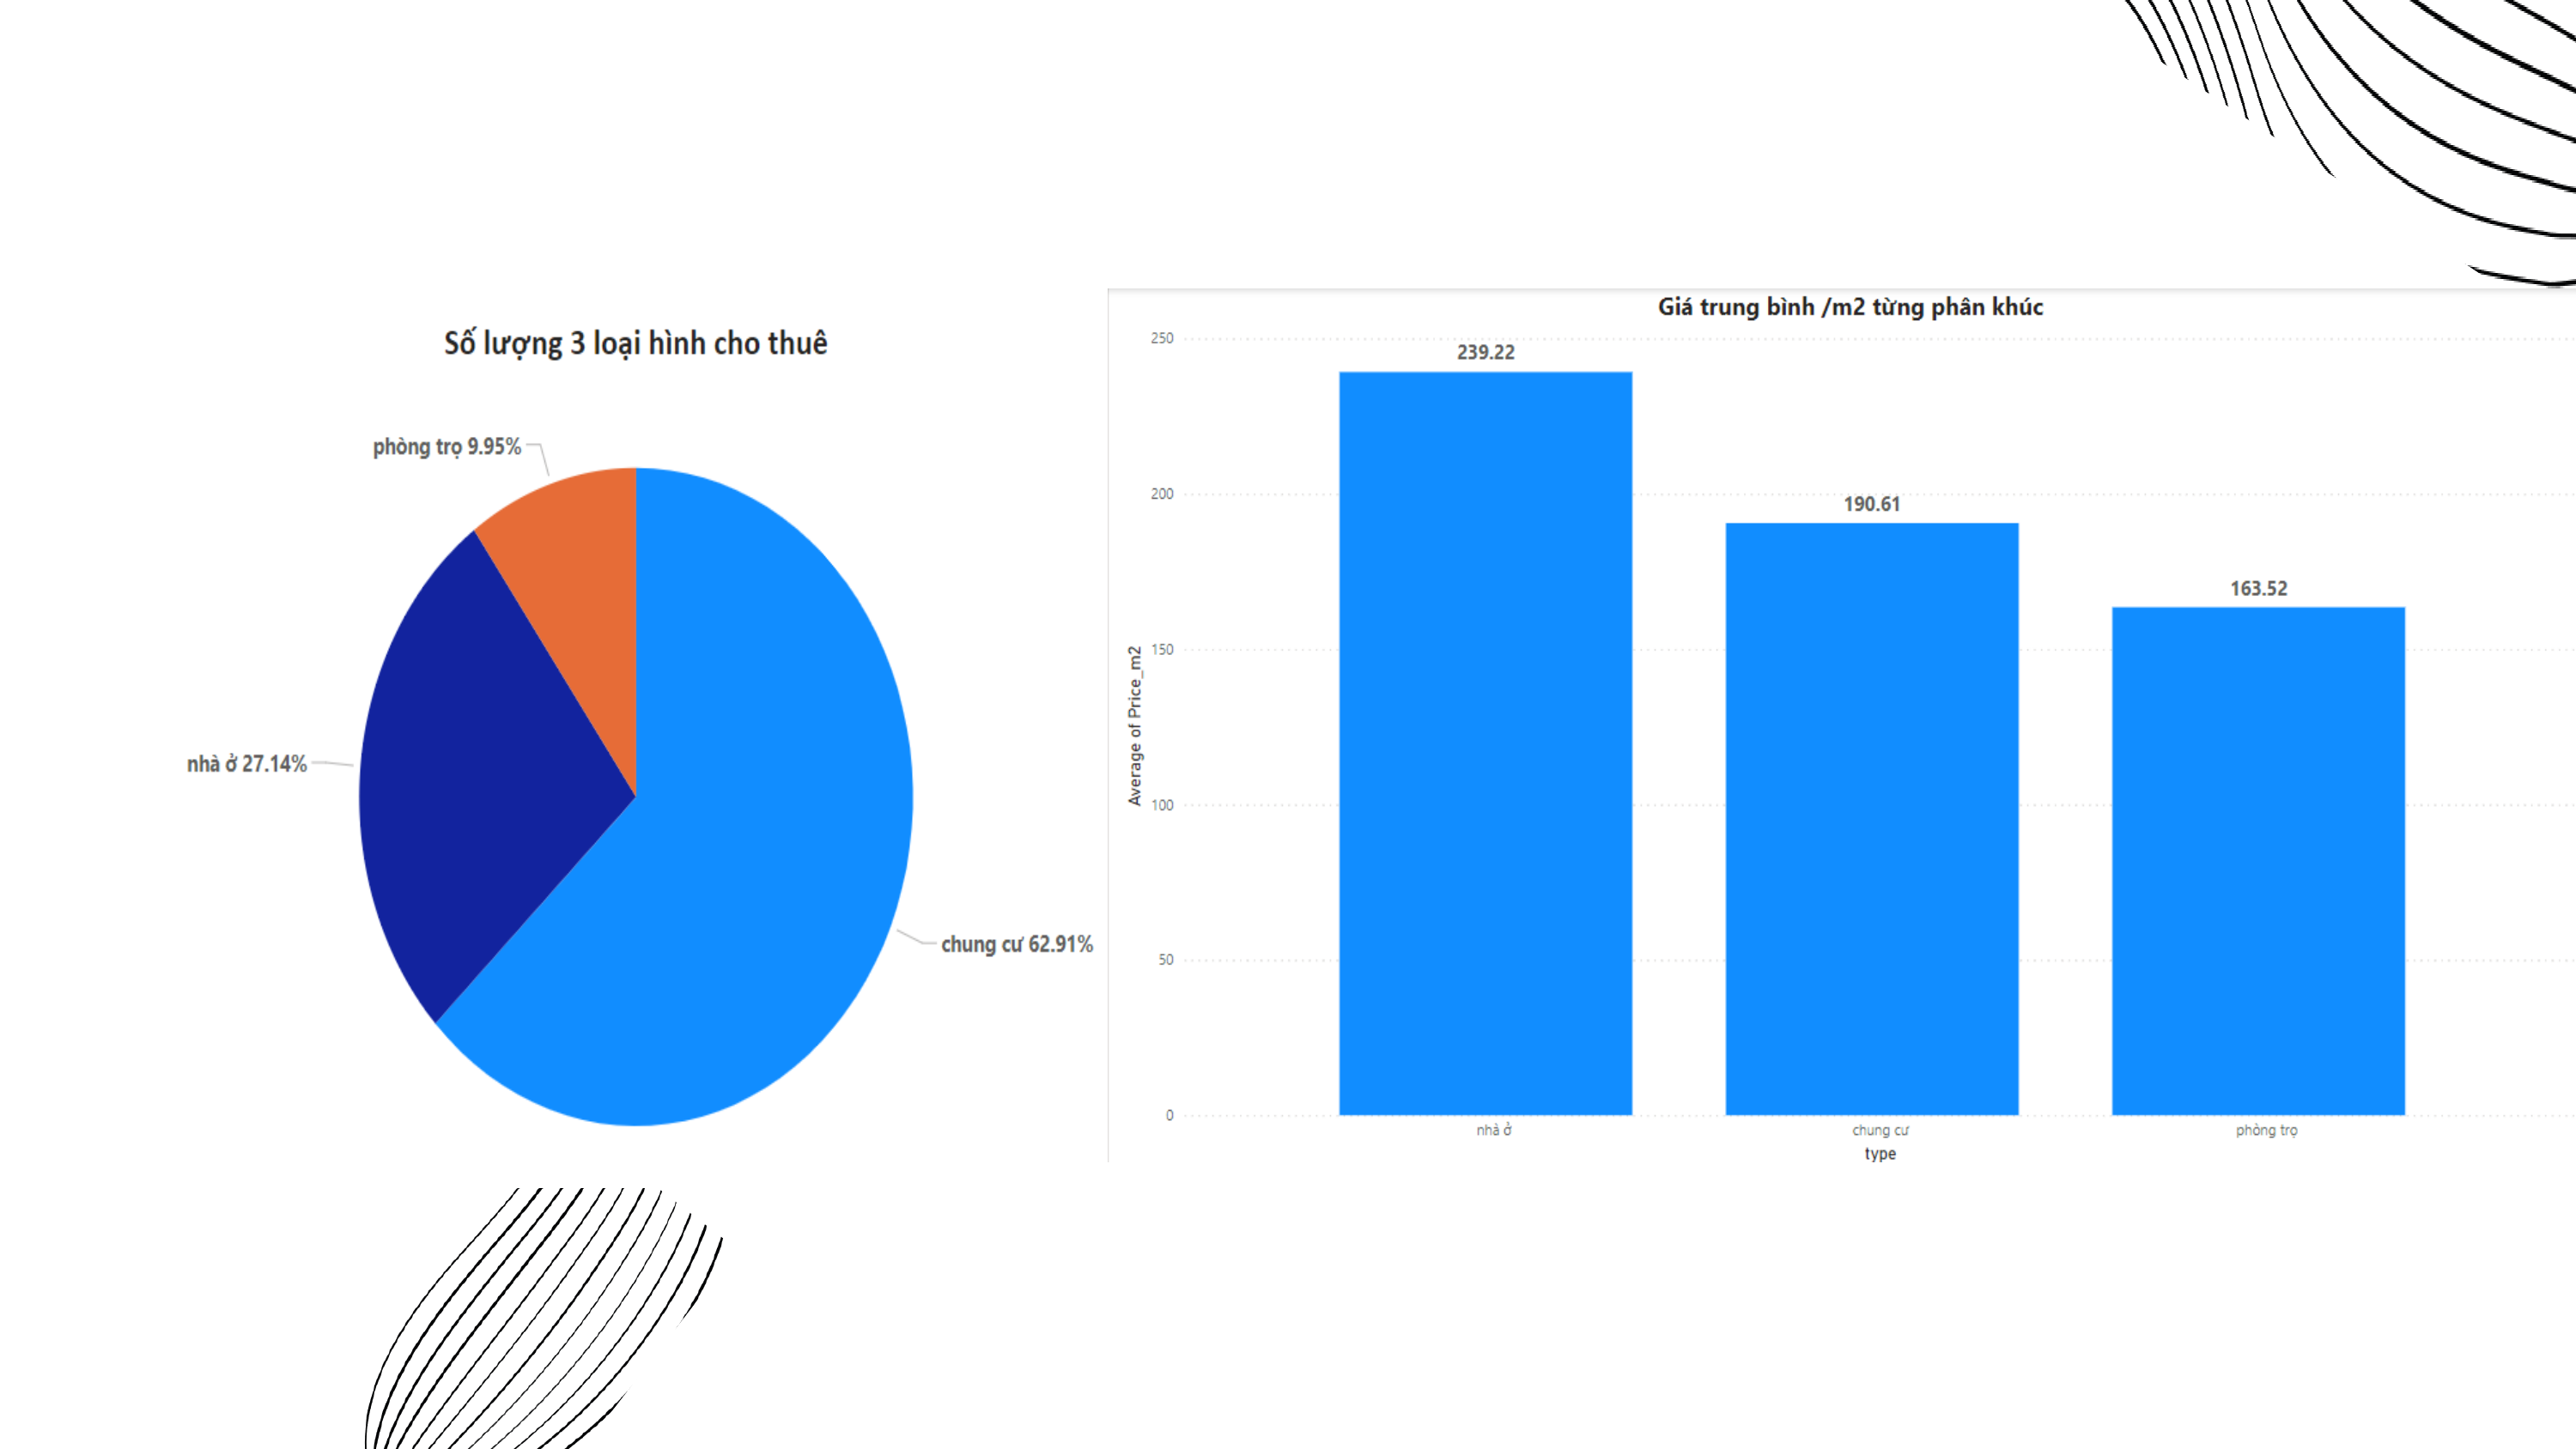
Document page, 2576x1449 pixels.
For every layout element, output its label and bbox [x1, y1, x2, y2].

text_box [0, 1195, 738, 1449]
text_box [2068, 0, 2576, 288]
picture [0, 286, 2576, 1189]
